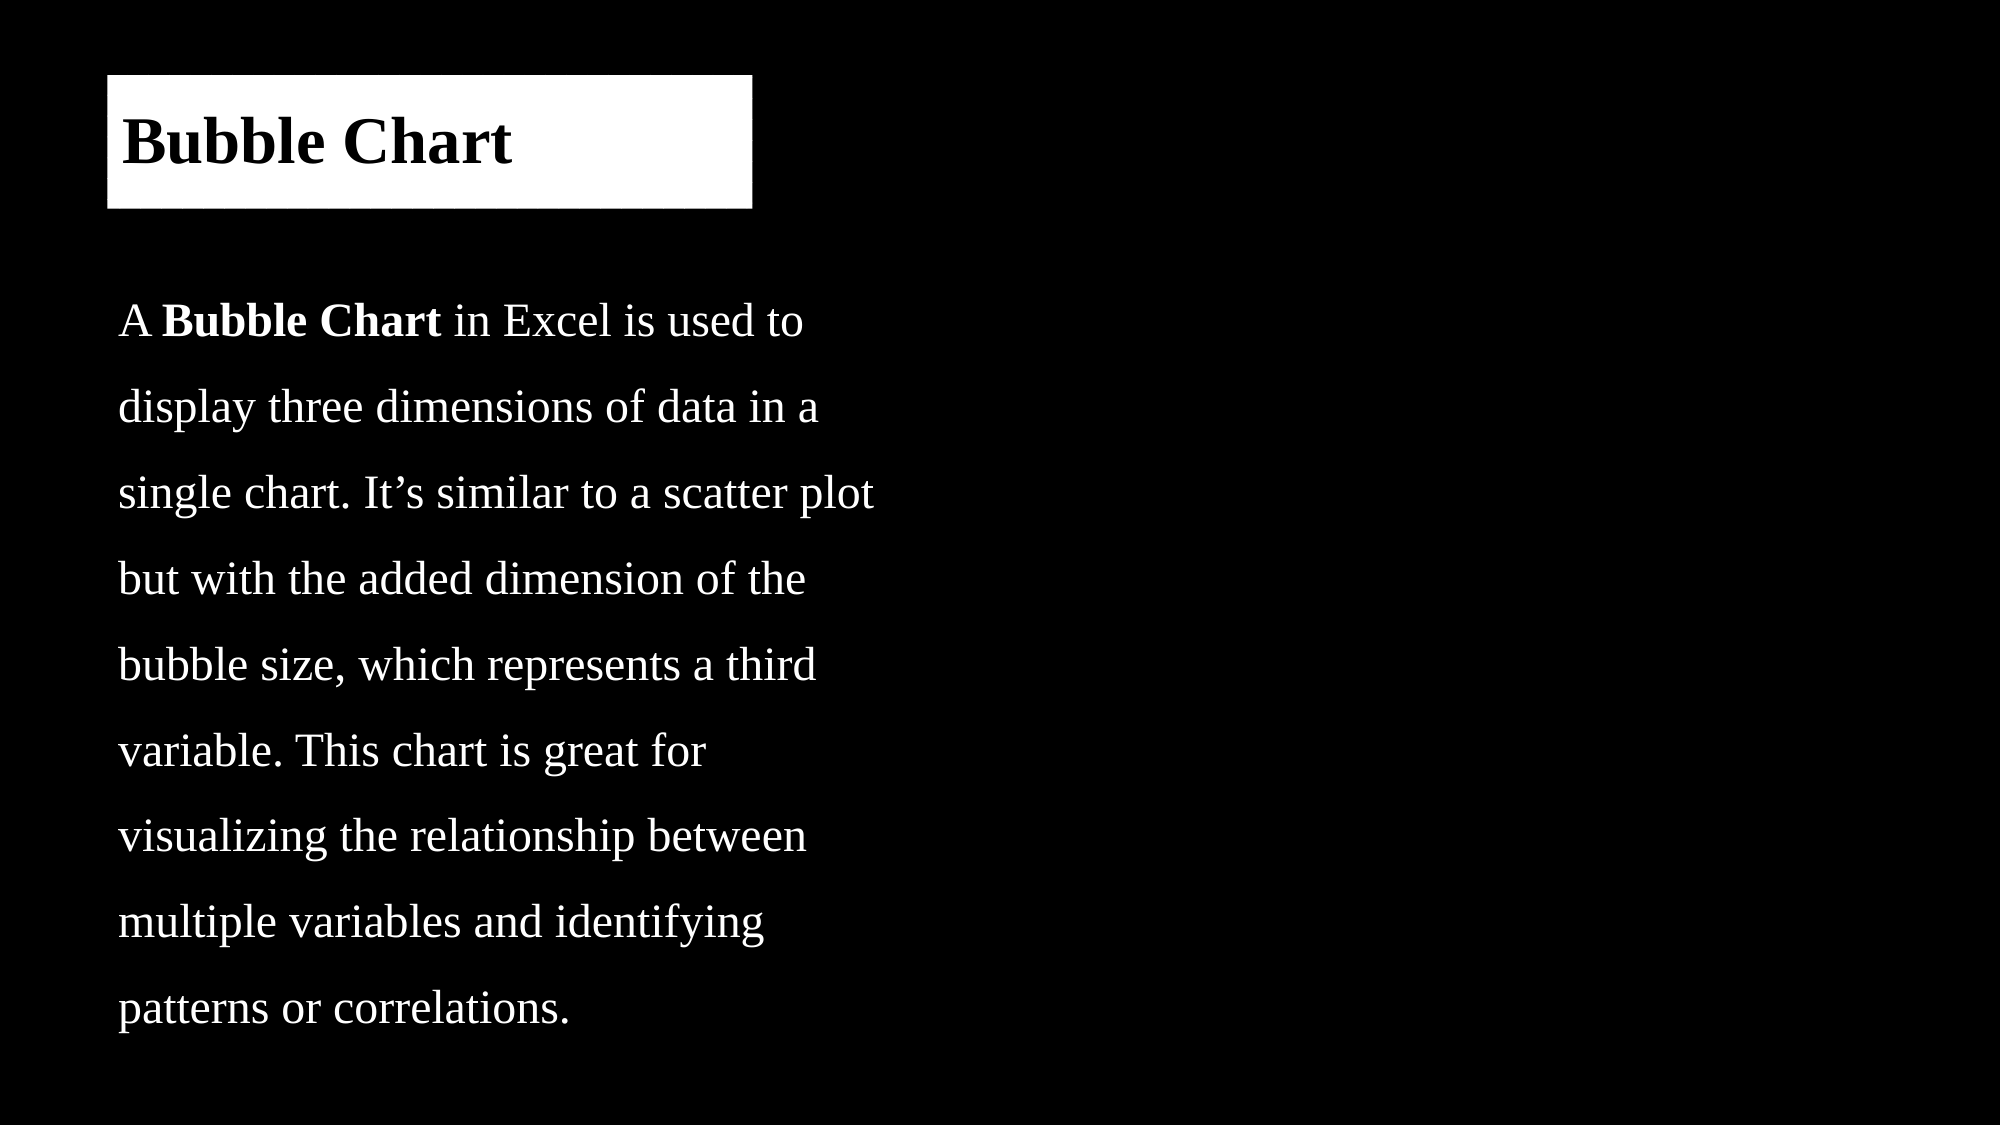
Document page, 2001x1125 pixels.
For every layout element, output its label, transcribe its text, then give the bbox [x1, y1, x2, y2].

list A Bubble Chart in Excel is used to display three dimensions of data in a single chart. It’s similar to a scatter plot but with the added dimension of the bubble size, which represents a third variable. This chart is great for visualizing the relationship between multiple variables and identifying patterns or correlations. [103, 253, 903, 1050]
title Bubble Chart [107, 75, 753, 209]
